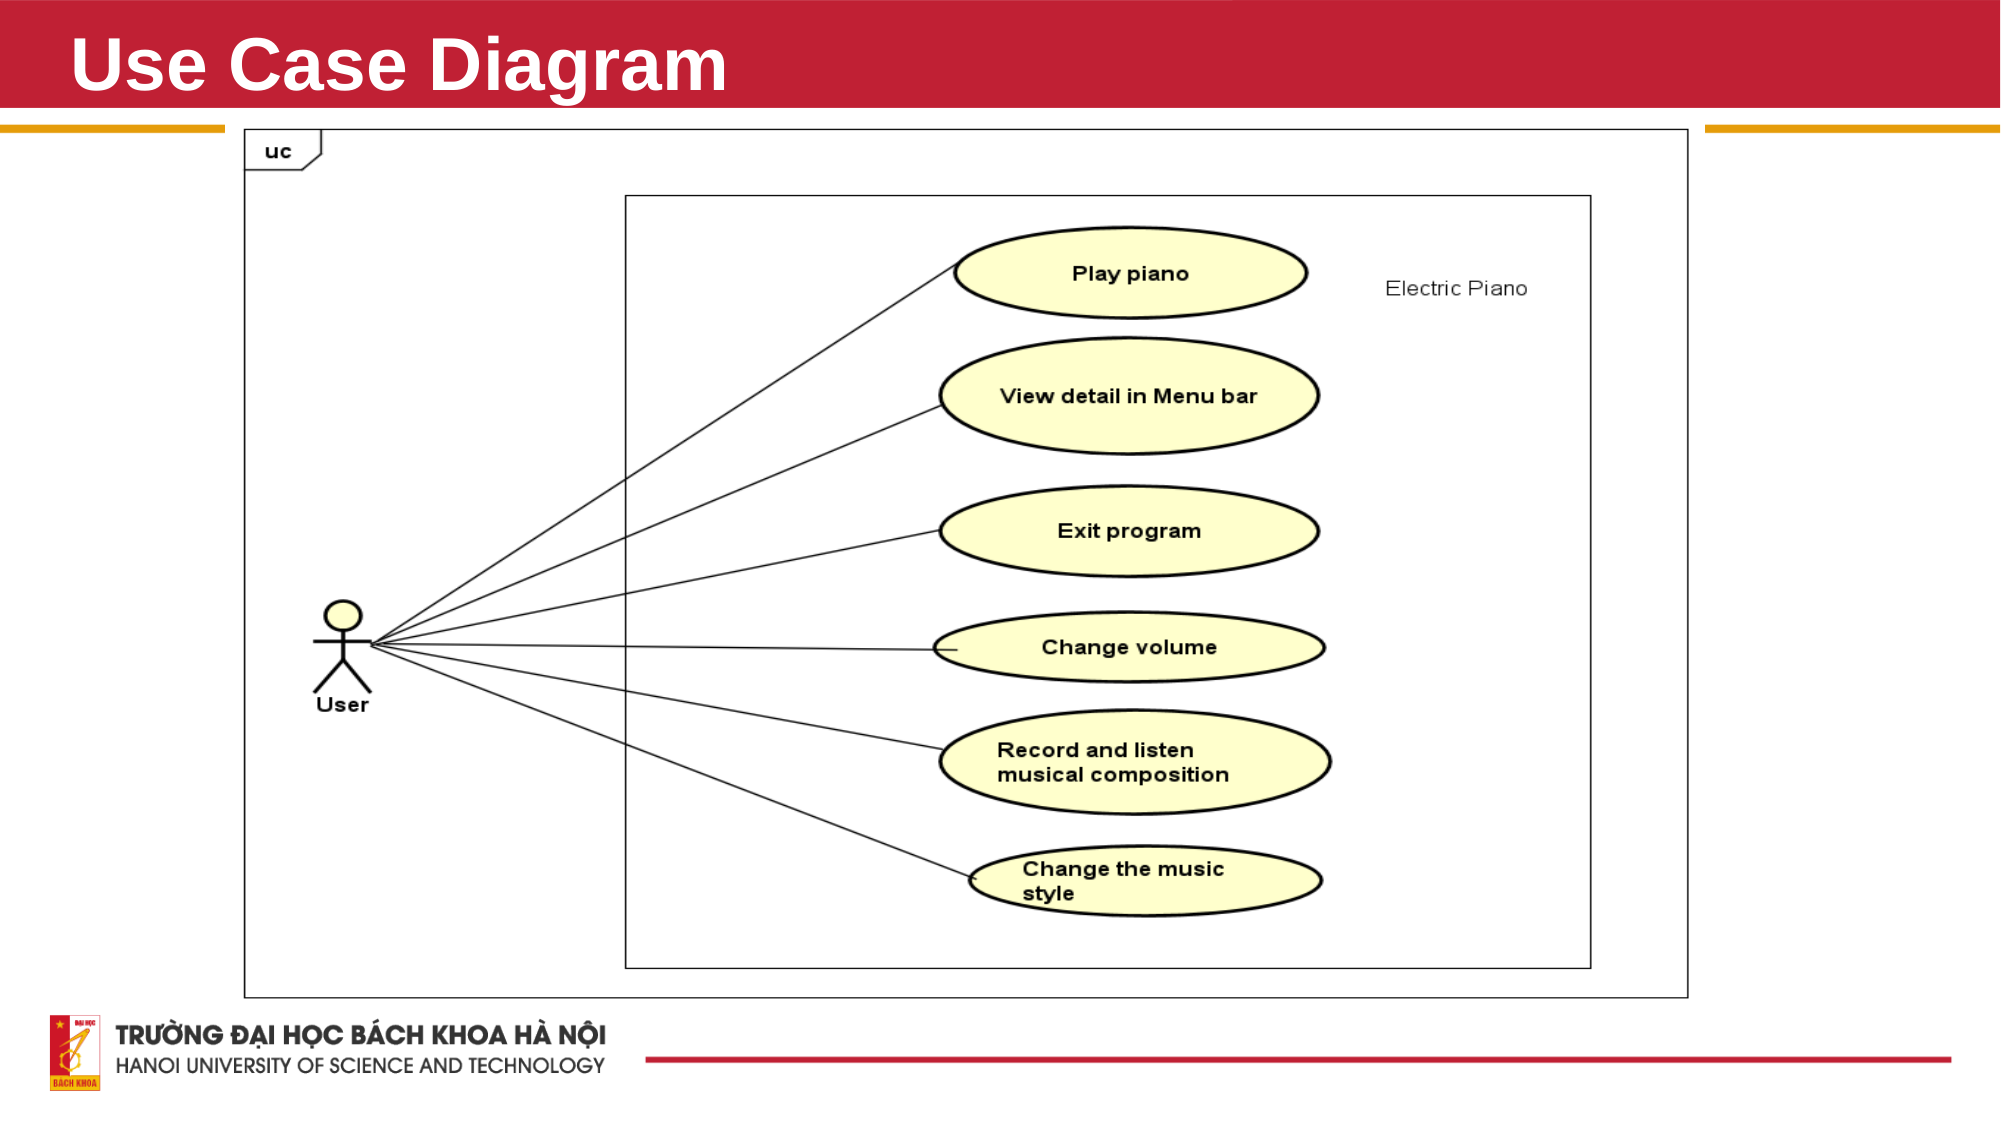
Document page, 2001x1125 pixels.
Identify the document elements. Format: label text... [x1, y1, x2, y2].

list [225, 113, 1705, 1012]
title Use Case Diagram [55, 18, 1945, 90]
picture [0, 0, 2001, 1125]
